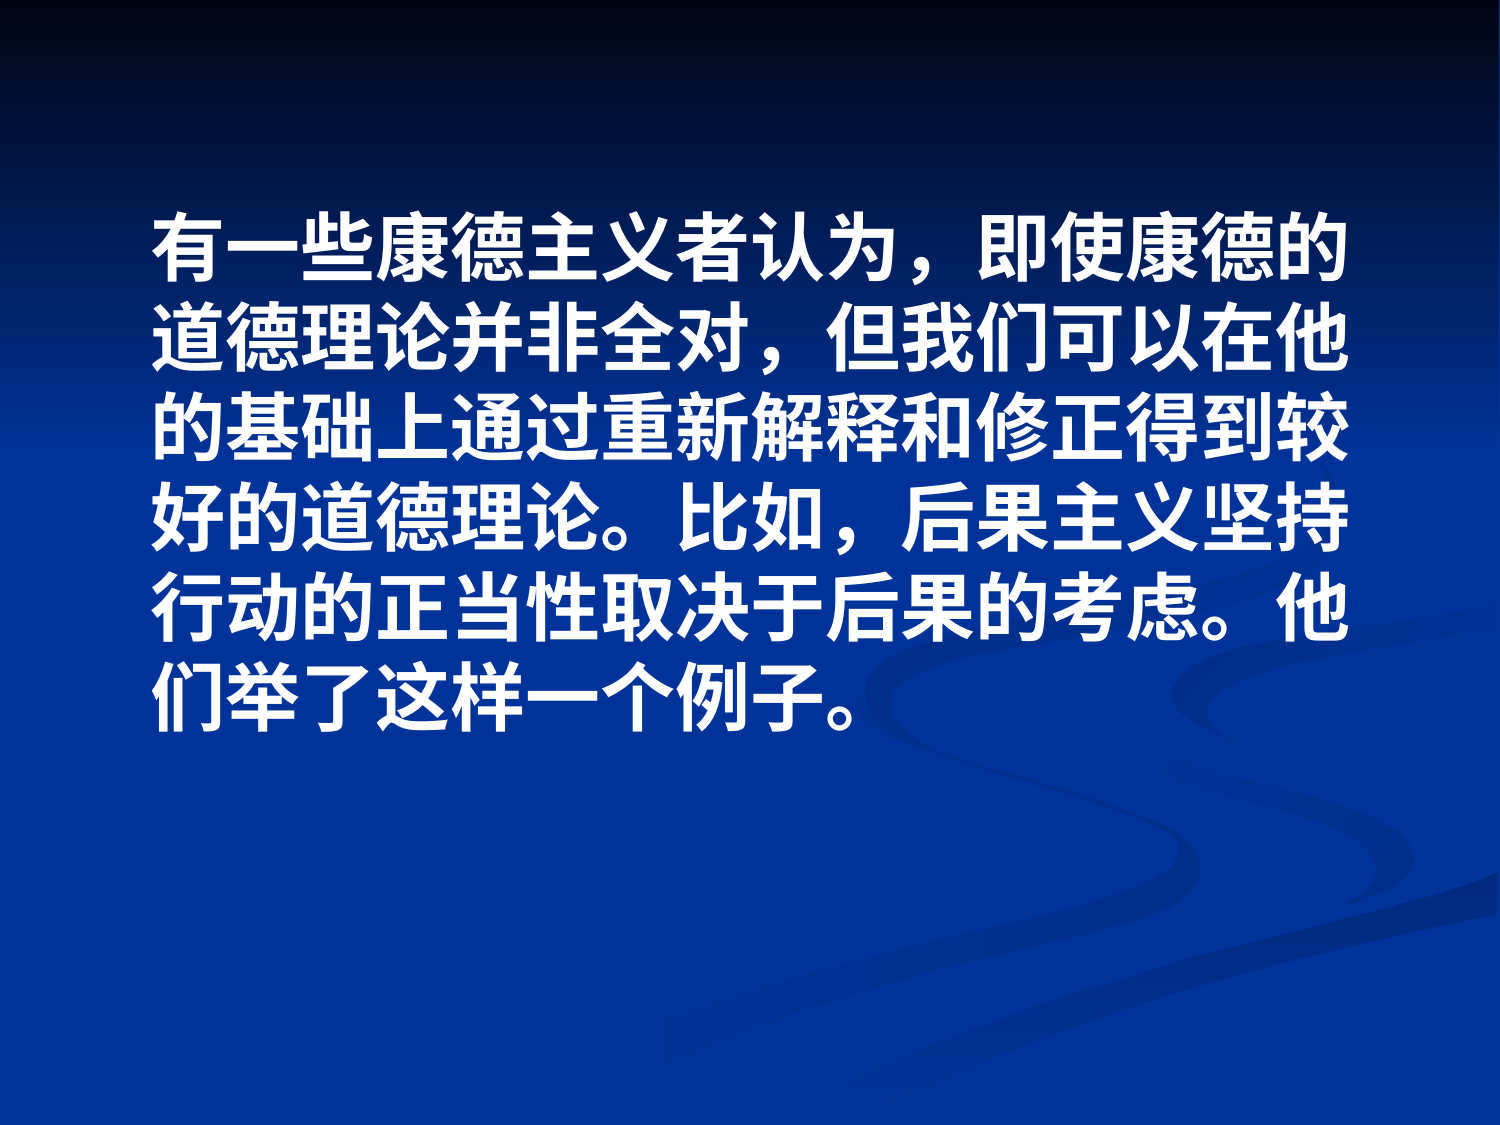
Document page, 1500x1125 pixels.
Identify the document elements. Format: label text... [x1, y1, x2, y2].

text_box 有一些康德主义者认为，即使康德的道德理论并非全对，但我们可以在他的基础上通过重新解释和修正得到较好的道德理论。比如，后果主义坚持行动的正当性取决于后果的考虑。他们举了这样一个例子。 [135, 113, 1399, 749]
